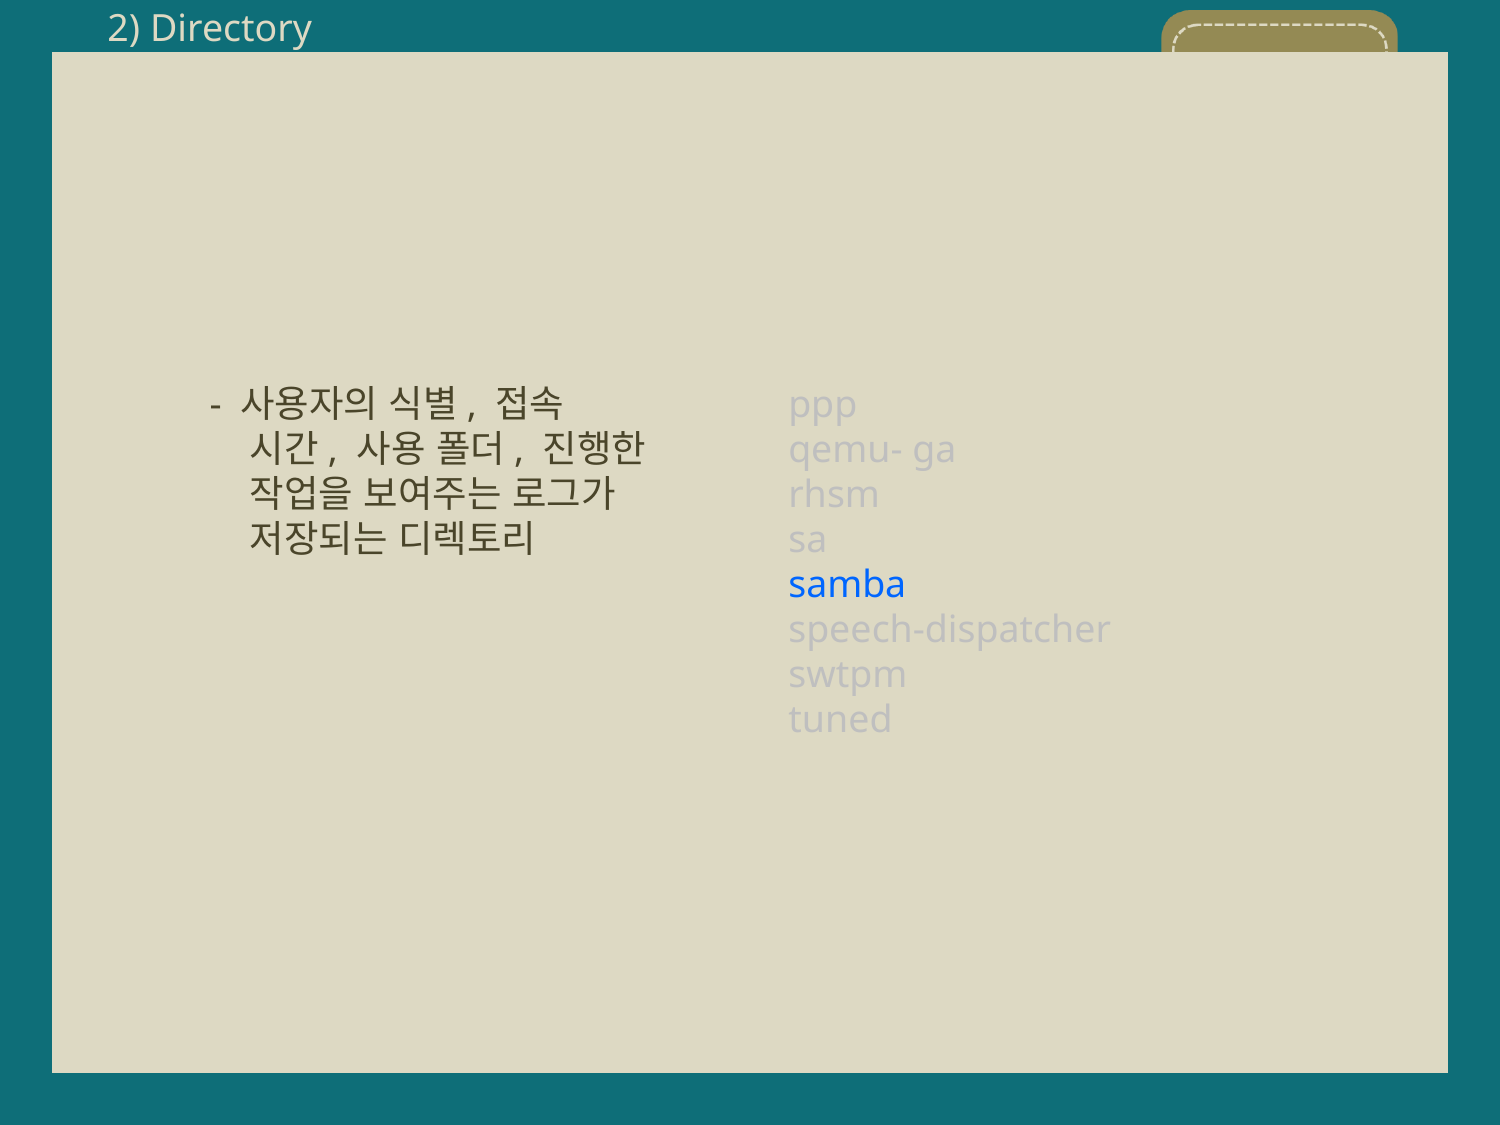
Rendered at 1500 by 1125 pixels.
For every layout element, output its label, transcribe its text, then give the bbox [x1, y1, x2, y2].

text_box 2) Directory [92, 0, 328, 57]
picture [1161, 9, 1398, 52]
text_box [0, 0, 1500, 1125]
text_box ppp qemu- ga rhsm sa samba speech-dispatcher swtpm tuned [773, 373, 1236, 748]
text_box - 사용자의 식별, 접속 시간, 사용 폴더, 진행한 작업을 보여주는 로그가 저장되는 디렉토리 [194, 373, 715, 568]
